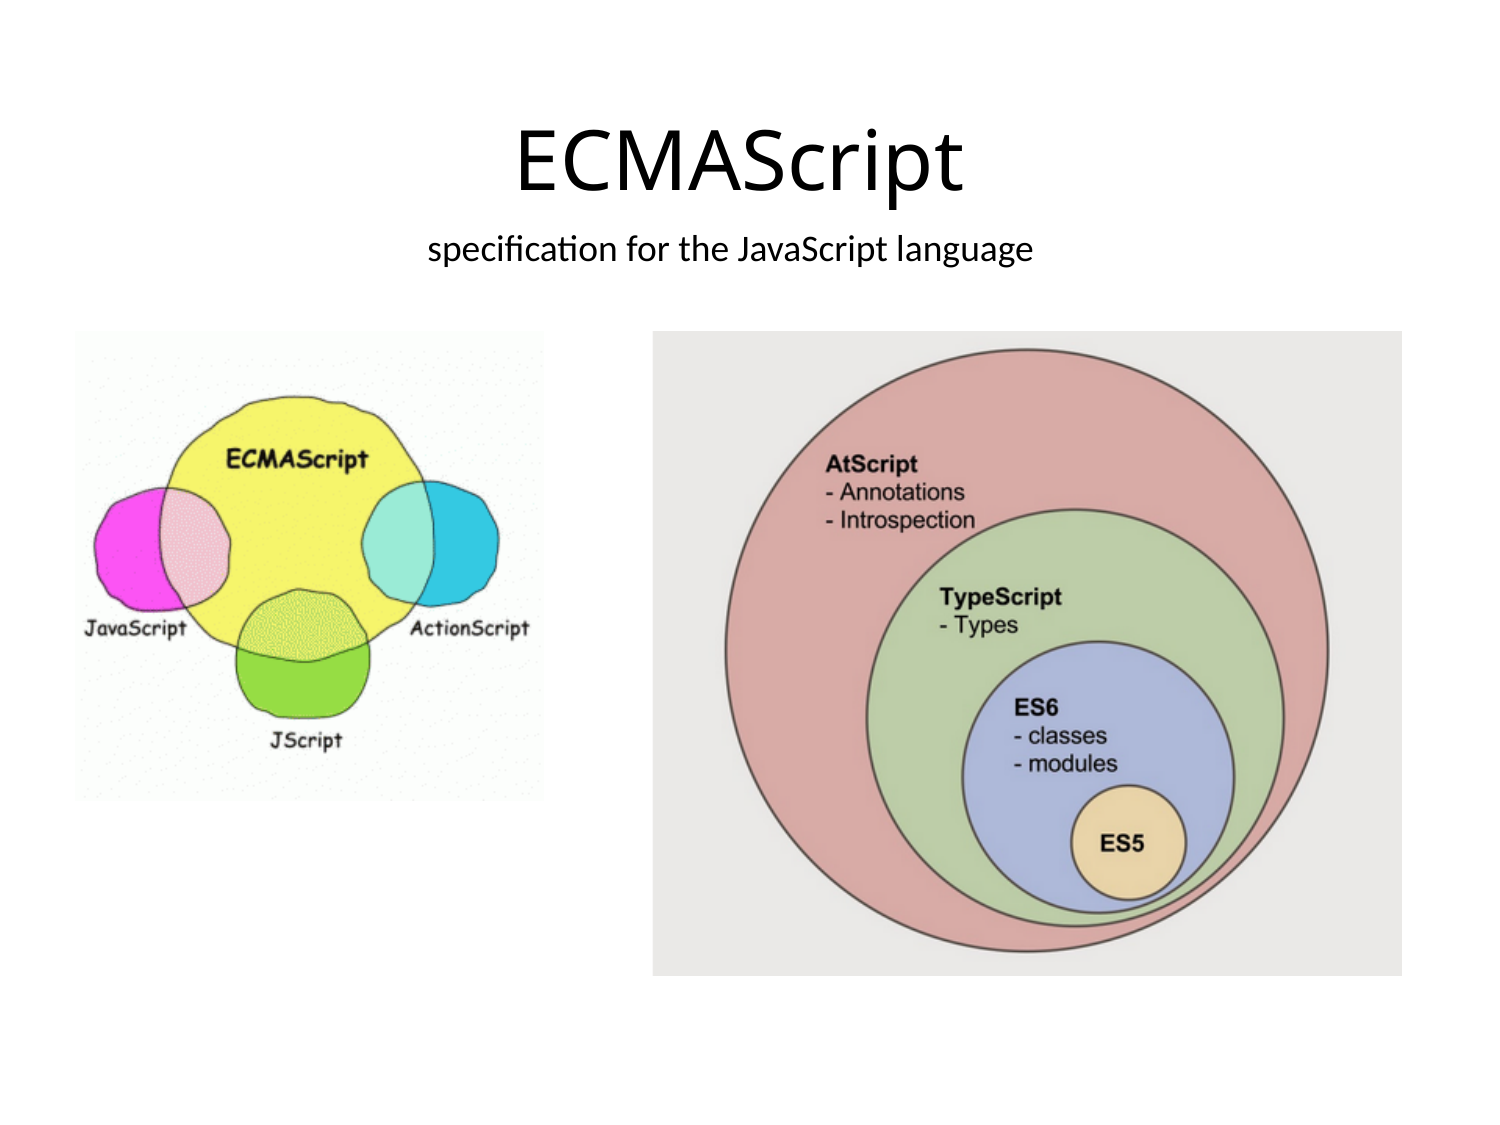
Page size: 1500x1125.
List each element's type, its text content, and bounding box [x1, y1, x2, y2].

picture [649, 331, 1402, 976]
text_box specification for the JavaScript language [412, 216, 1100, 276]
text_box ECMAScript [499, 99, 980, 215]
picture [74, 331, 544, 801]
